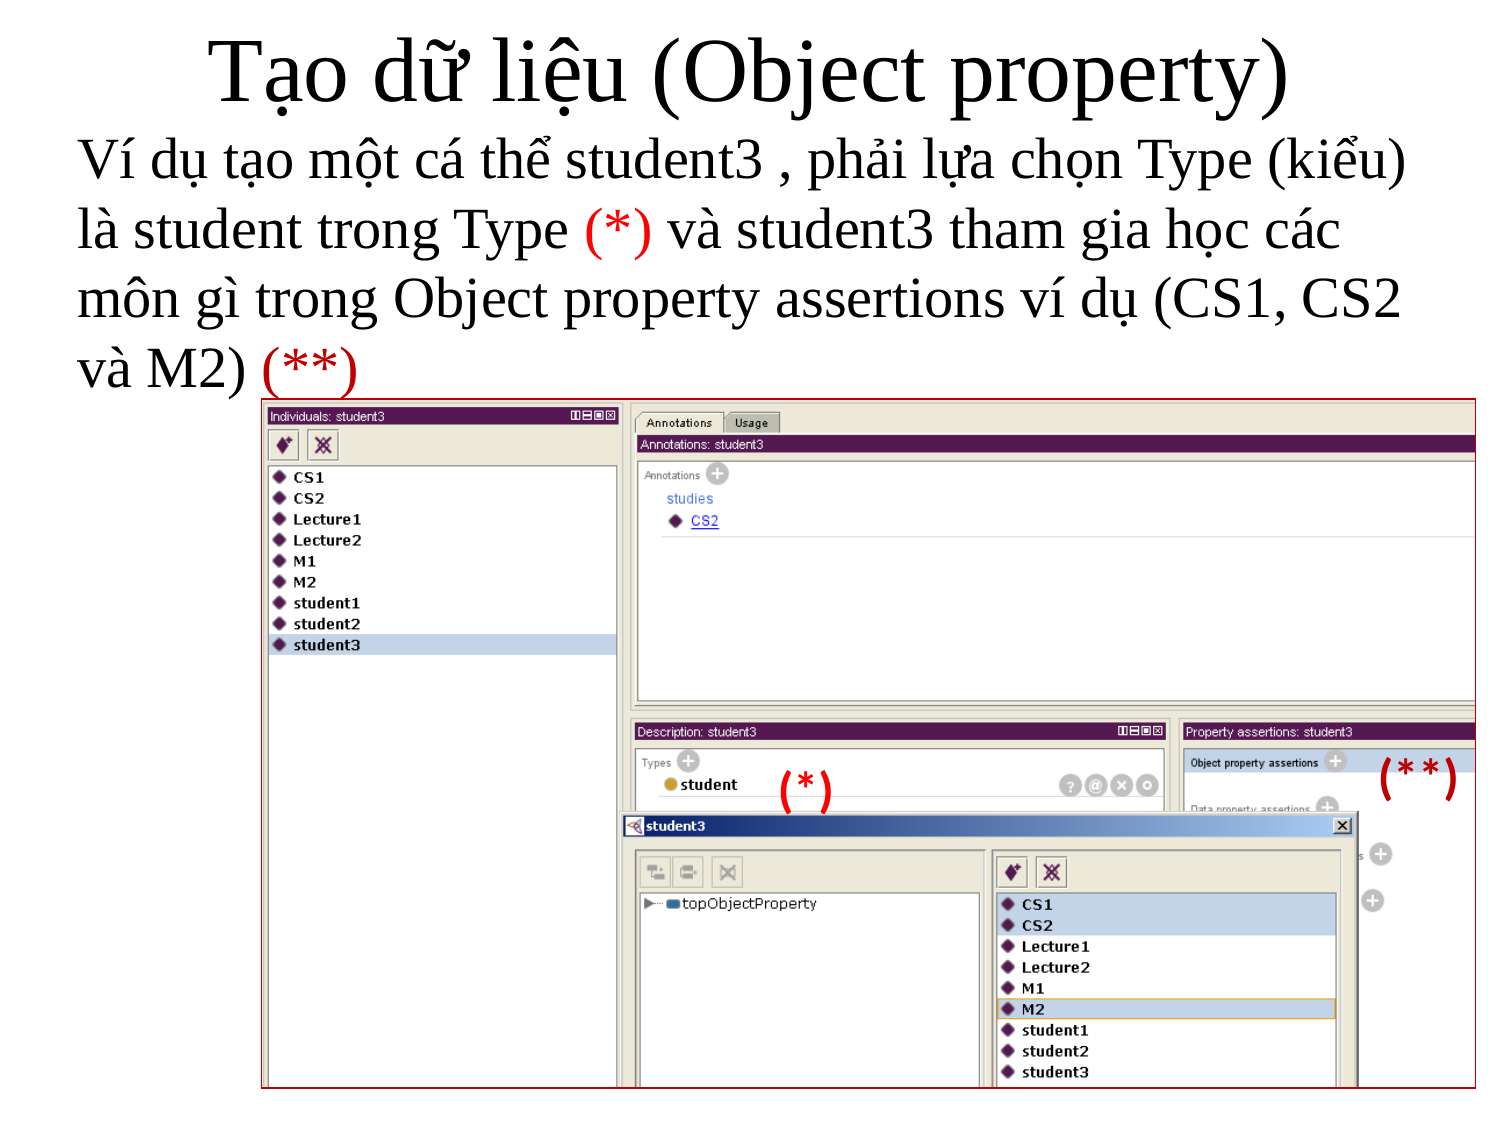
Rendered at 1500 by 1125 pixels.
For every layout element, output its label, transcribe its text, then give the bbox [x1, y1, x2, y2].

title Tạo dữ liệu (Object property) [75, 0, 1425, 112]
picture [262, 399, 1476, 1088]
list Ví dụ tạo một cá thể student3 , phải lựa chọn Type (kiểu) là student trong Type (*) và student3 tham gia học các môn gì trong Object property assertions ví dụ (CS1, CS2 và M2) (**) [62, 112, 1450, 968]
